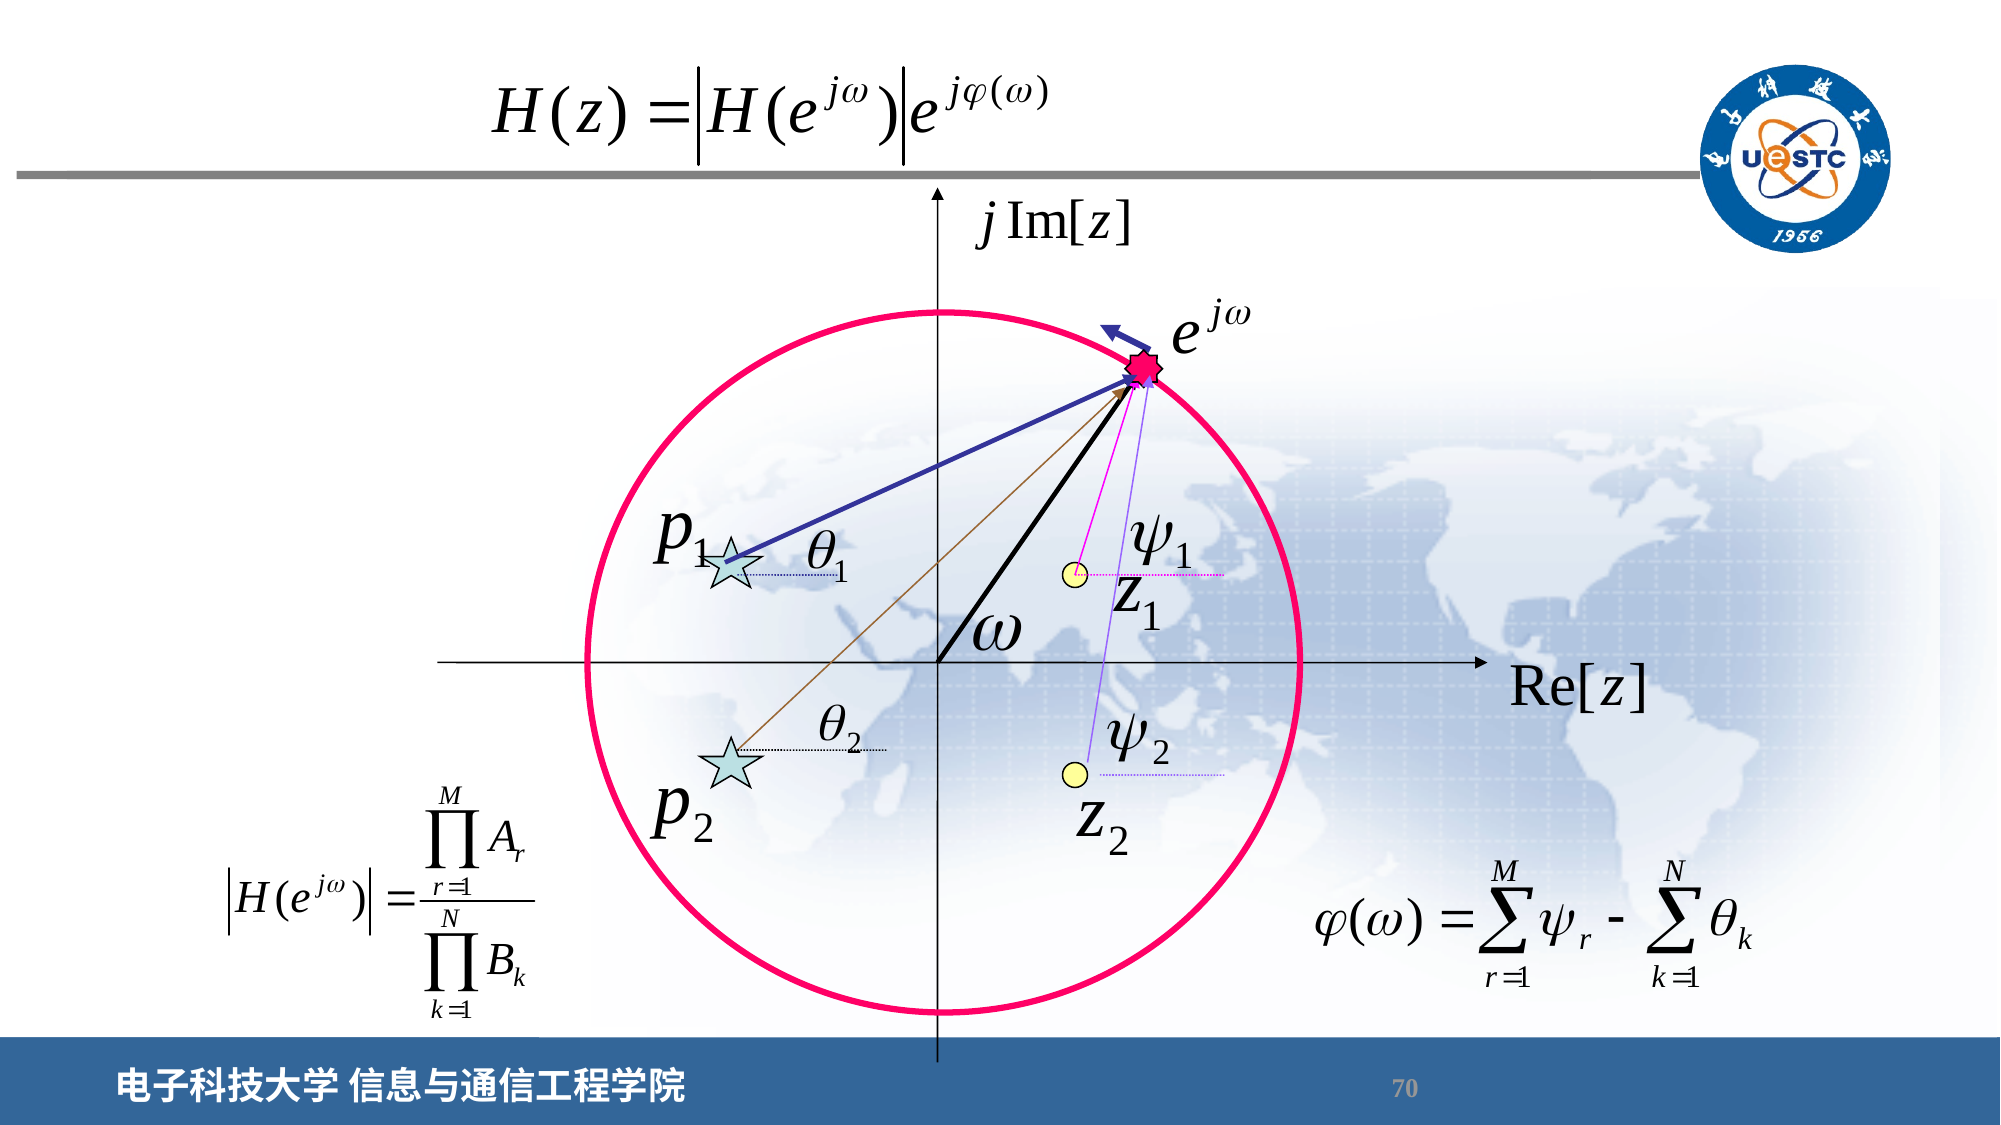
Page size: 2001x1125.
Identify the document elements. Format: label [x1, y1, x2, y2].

text_box [1306, 845, 1770, 999]
text_box [437, 187, 1658, 1063]
text_box [479, 54, 1061, 178]
picture [1679, 56, 1940, 262]
text_box [220, 774, 546, 1028]
picture [1658, 287, 1997, 1037]
